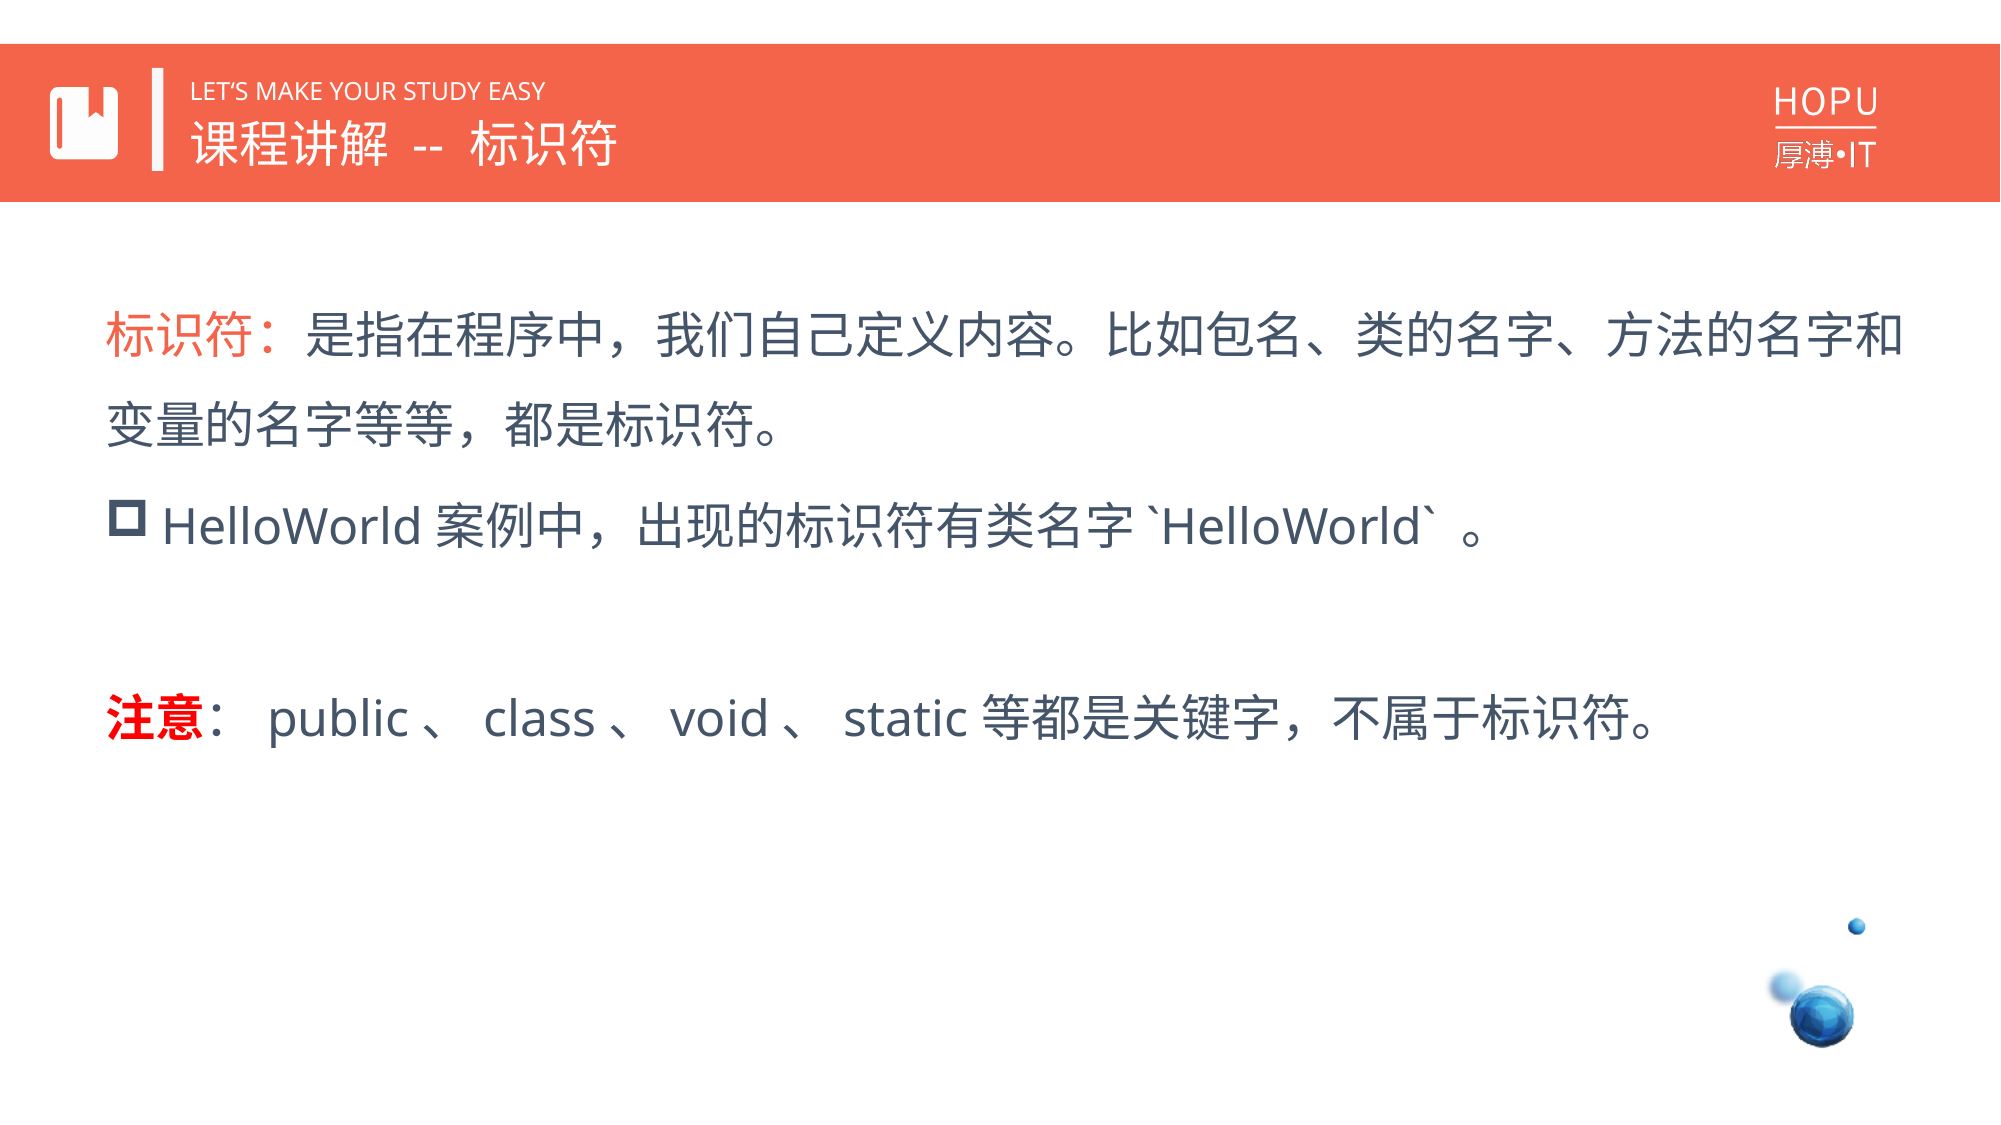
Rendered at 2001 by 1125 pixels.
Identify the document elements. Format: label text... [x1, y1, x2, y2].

text_box 标识符：是指在程序中，我们自己定义内容。比如包名、类的名字、方法的名字和变量的名字等等，都是标识符。 [90, 266, 1930, 462]
text_box HelloWorld案例中，出现的标识符有类名字`HelloWorld` 。 [90, 486, 1930, 562]
text_box 课程讲解 -- 标识符 [316, 117, 1326, 228]
text_box LET‘S MAKE YOUR STUDY EASY [316, 67, 893, 113]
text_box 注意：public、class、void、static等都是关键字，不属于标识符。 [90, 678, 1186, 754]
picture [0, 0, 316, 253]
text_box [316, 43, 2000, 203]
picture [1773, 75, 1878, 181]
picture [1186, 540, 2000, 1125]
